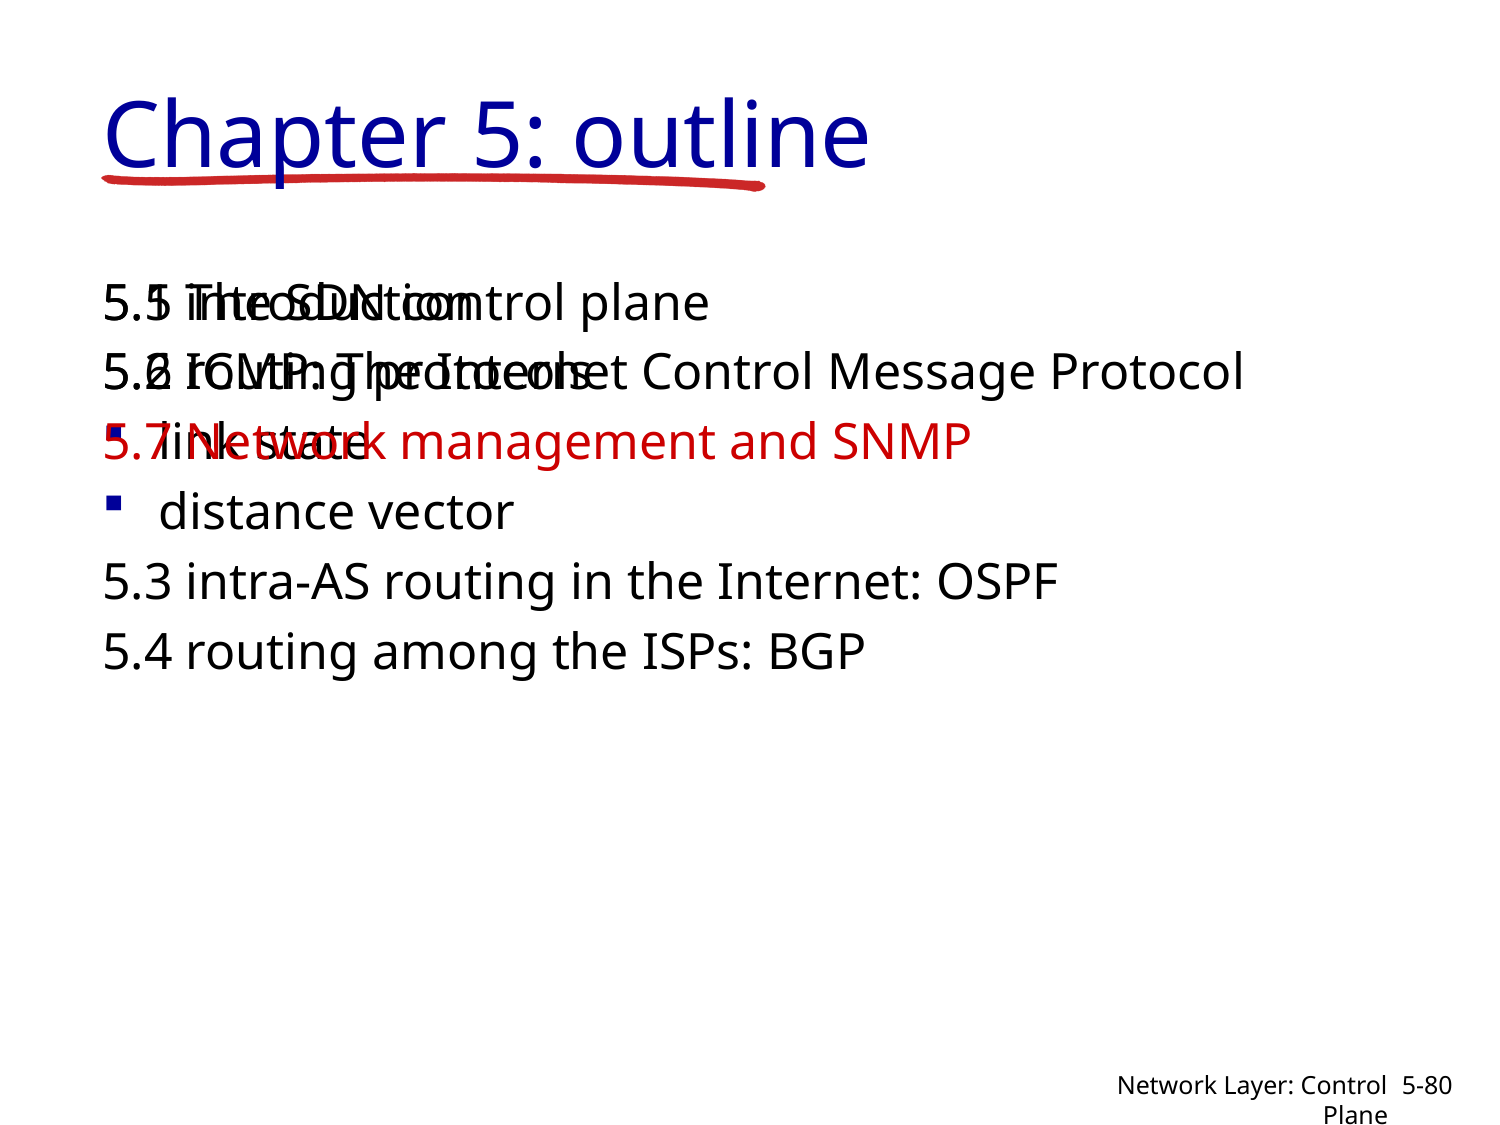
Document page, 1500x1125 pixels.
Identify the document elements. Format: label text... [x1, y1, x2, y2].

text_box 5.5 The SDN control plane 5.6 ICMP: The Internet Control Message Protocol 5.7 Network management and SNMP [87, 262, 1363, 1025]
text_box Network Layer: Control Plane [1045, 1062, 1403, 1102]
text_box Chapter 5: outline [87, 37, 1363, 225]
text_box 5-<number> [1387, 1062, 1478, 1107]
picture [98, 167, 774, 197]
